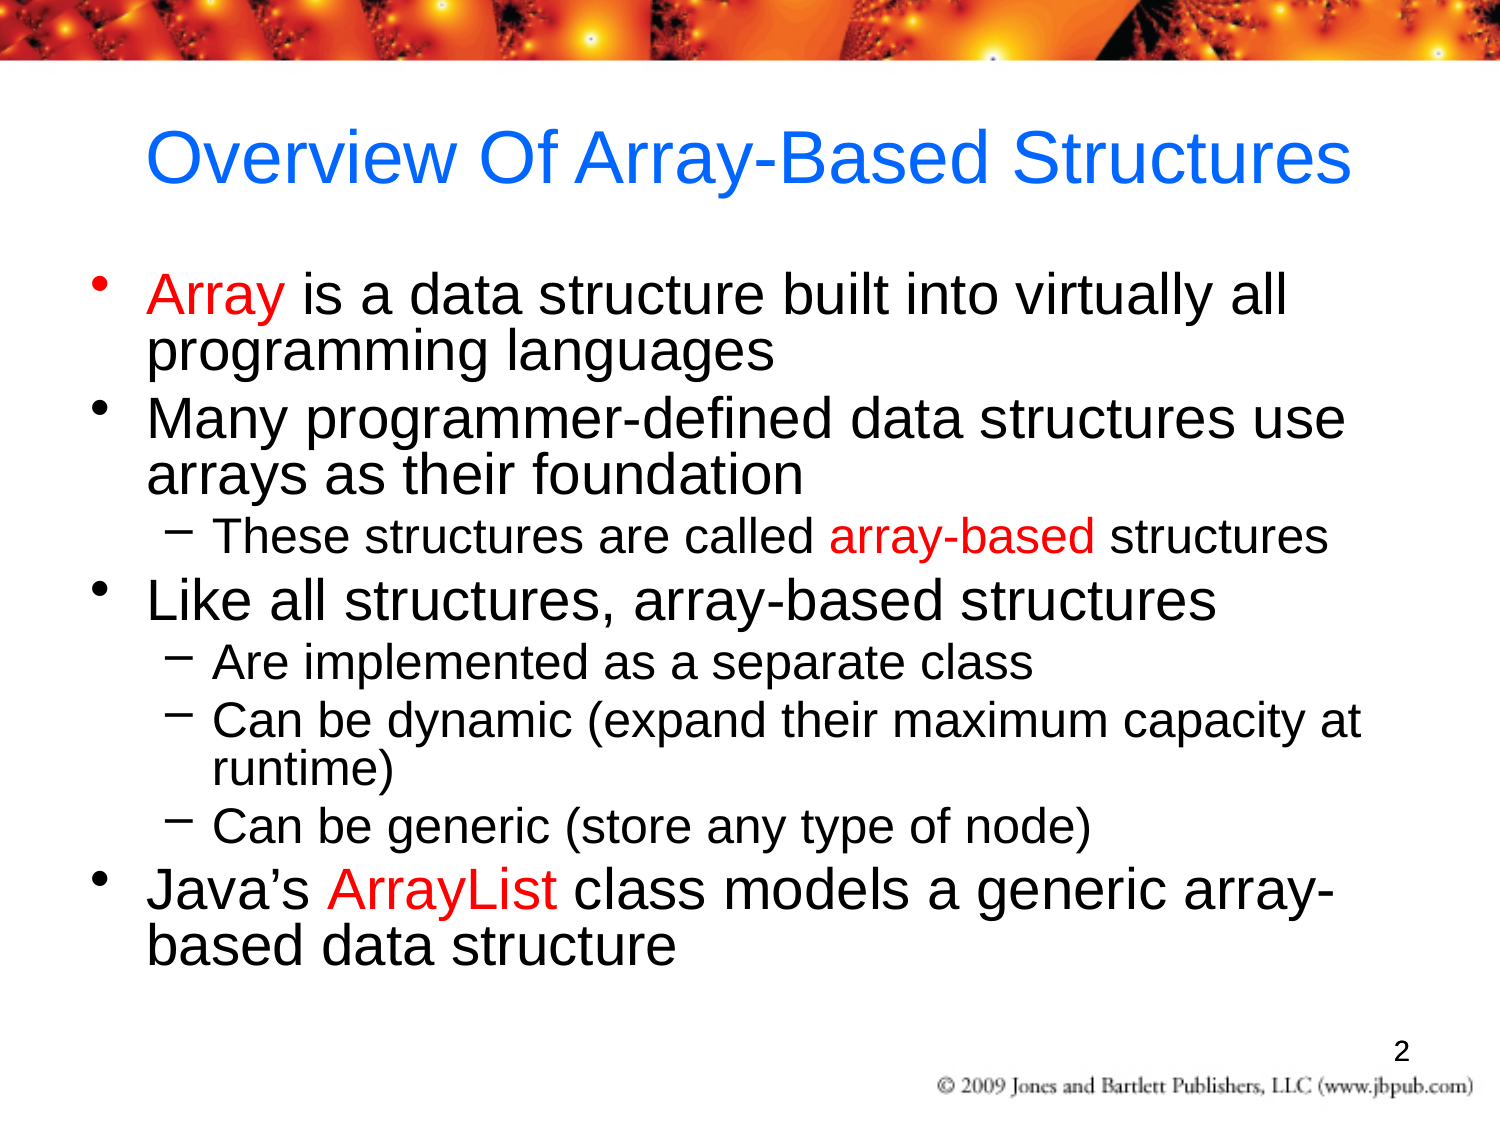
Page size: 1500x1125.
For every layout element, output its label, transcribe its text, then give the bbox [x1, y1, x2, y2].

title Overview Of Array-Based Structures [74, 74, 1426, 233]
text_box 2 [1074, 1024, 1425, 1103]
list Array is a data structure built into virtually all programming languages Many programmer-defined data structures use arrays as their foundation These structures are called array-based structures Like all structures, array-based structures Are implemented as a separate class Can be dynamic (expand their maximum capacity at runtime) Can be generic (store any type of node) Java’s ArrayList class models a generic array-based data structure [74, 262, 1426, 1006]
picture [0, 0, 1500, 1125]
